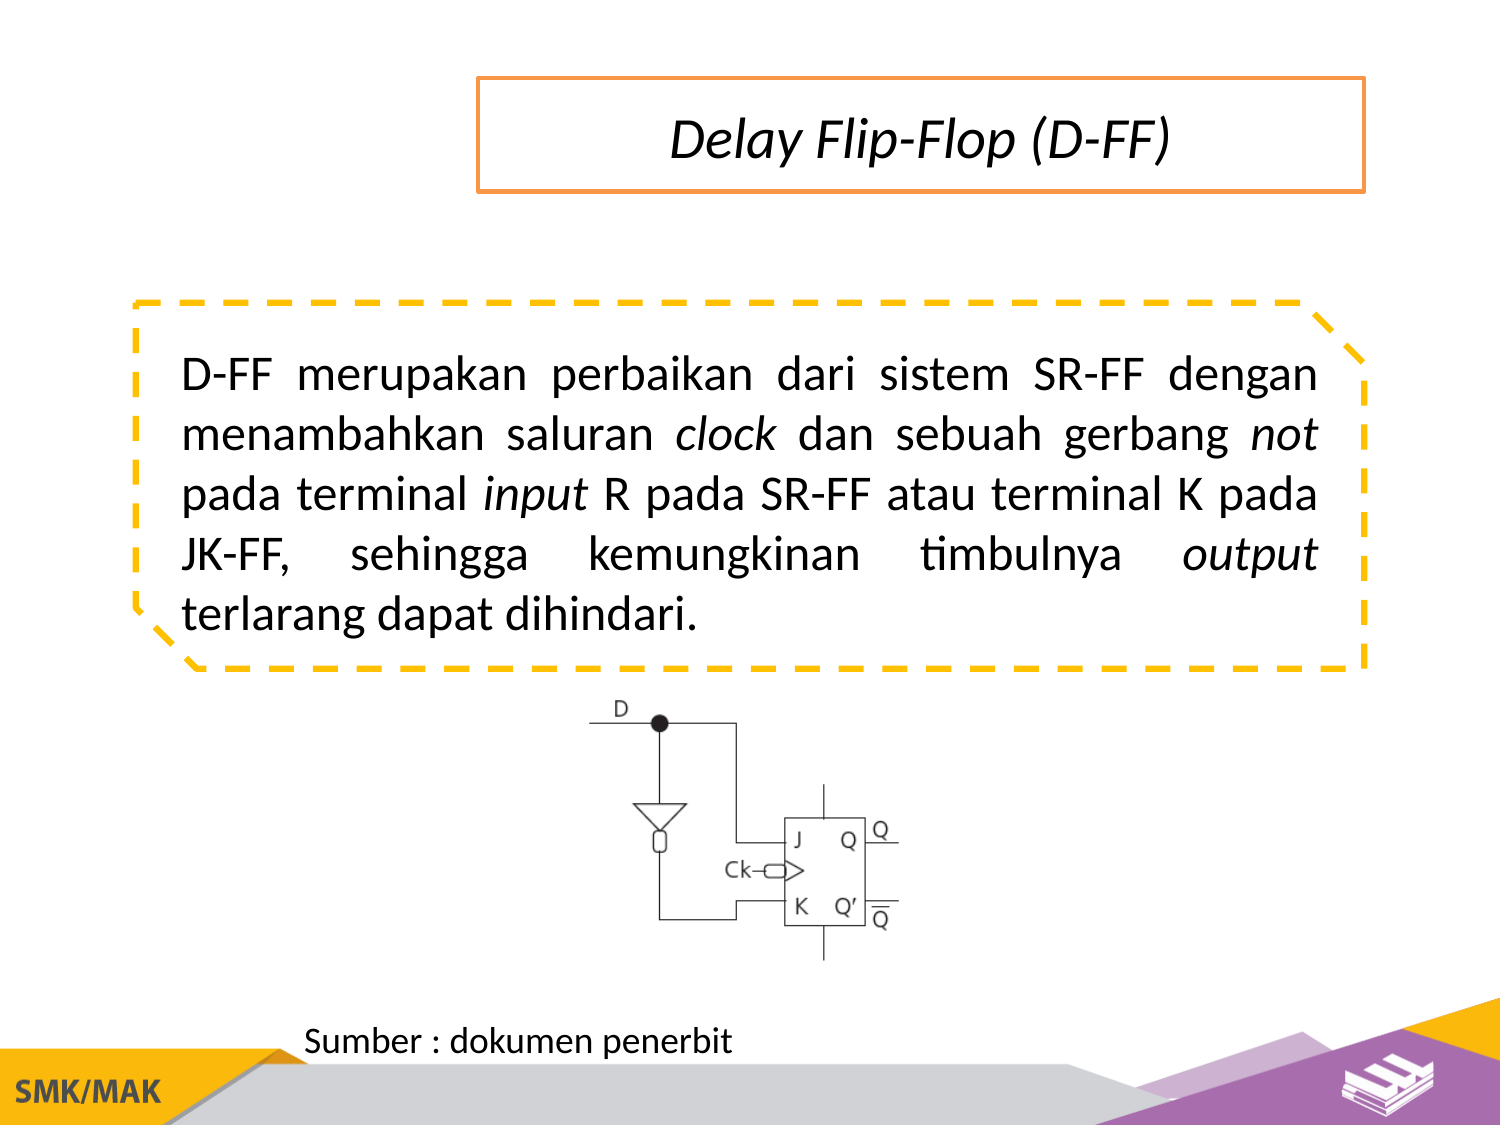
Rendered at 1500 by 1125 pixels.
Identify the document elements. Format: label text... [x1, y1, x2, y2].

text_box Sumber : dokumen penerbit [289, 1008, 762, 1069]
picture [580, 692, 920, 977]
picture [0, 998, 1500, 1125]
text_box Delay Flip-Flop (D-FF) [476, 76, 1366, 194]
text_box D-FF merupakan perbaikan dari sistem SR-FF dengan menambahkan saluran clock dan sebuah gerbang not pada terminal input R pada SR-FF atau terminal K pada JK-FF, sehingga kemungkinan timbulnya output terlarang dapat dihindari. [135, 302, 1365, 669]
